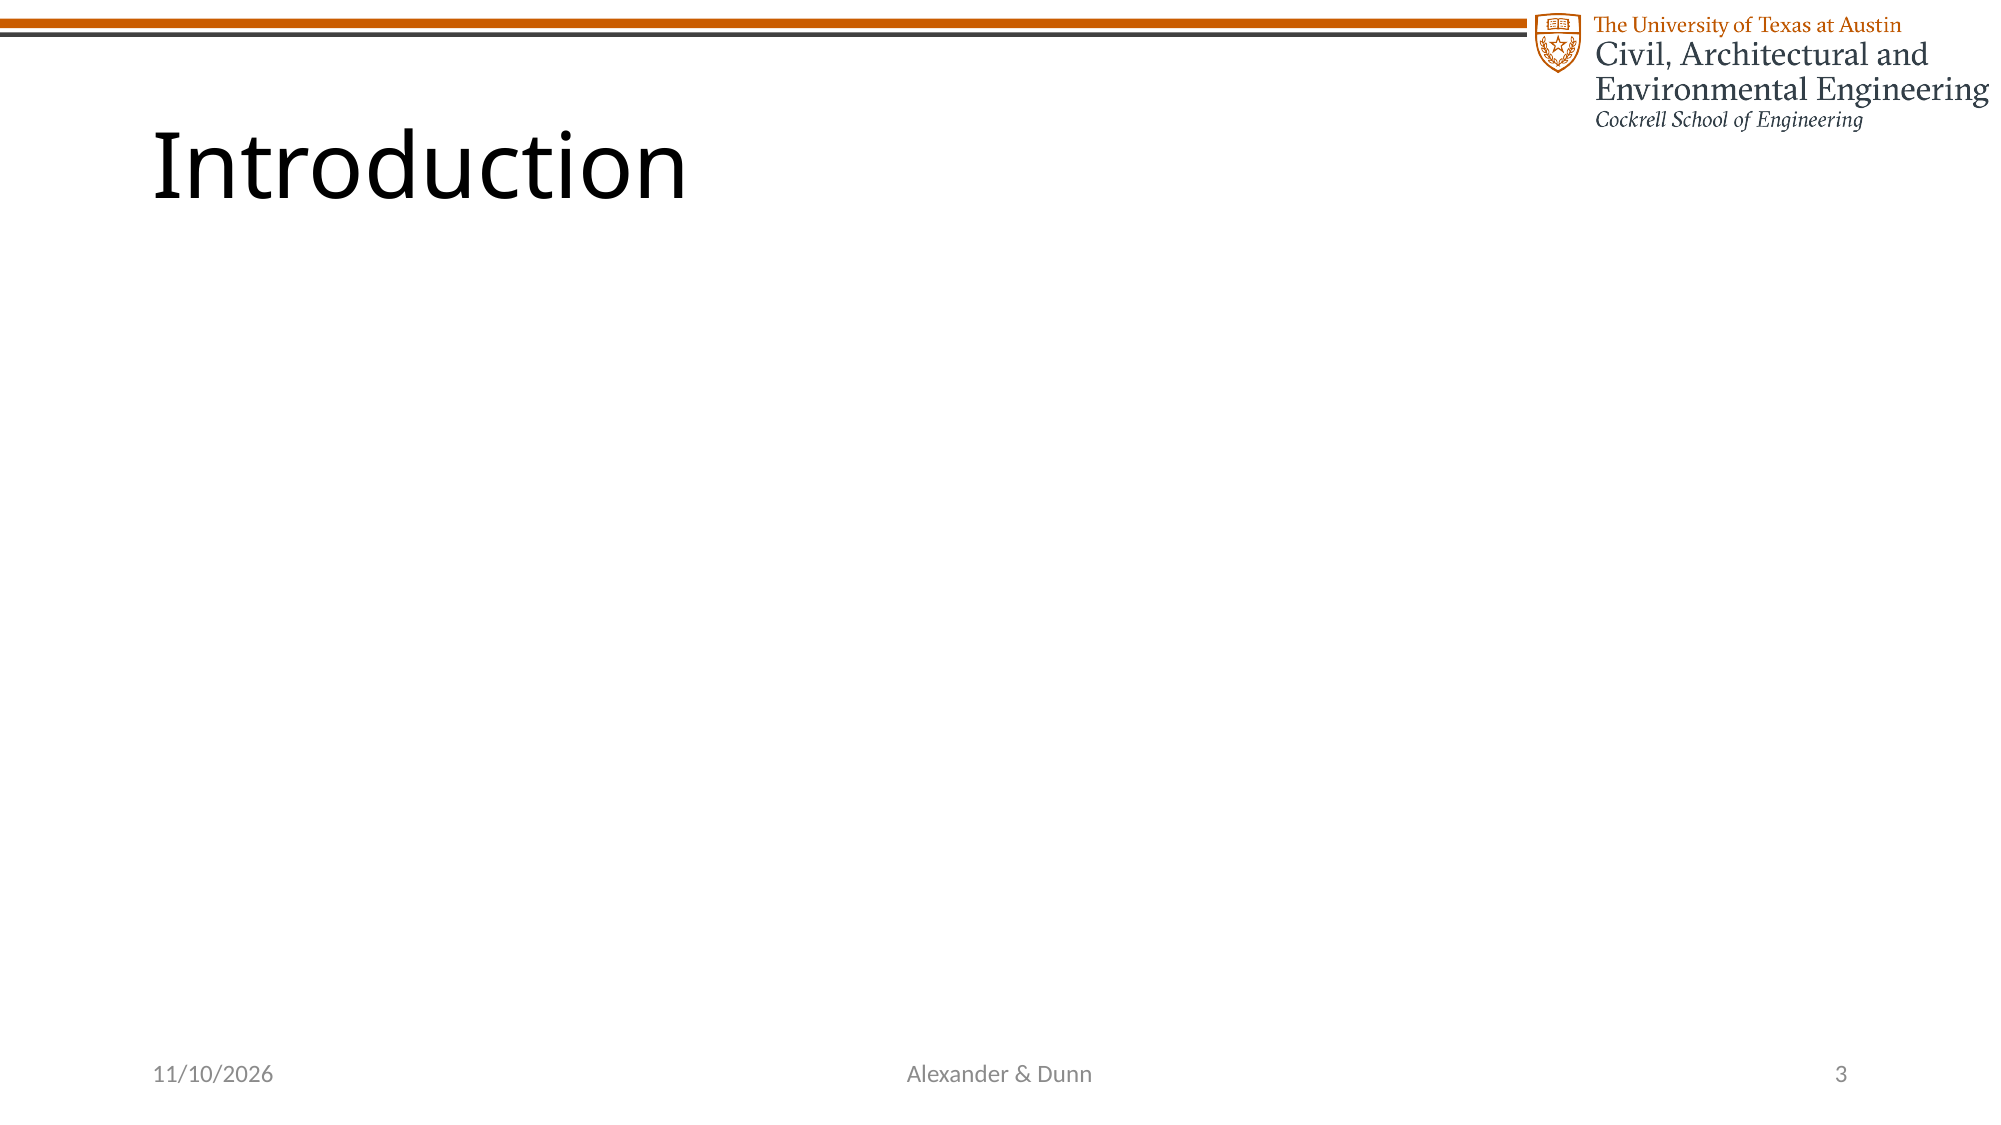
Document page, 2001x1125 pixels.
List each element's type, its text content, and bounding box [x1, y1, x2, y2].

slide_number 3 [1412, 1042, 1863, 1103]
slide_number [137, 1042, 588, 1103]
footer Alexander & Dunn [662, 1042, 1338, 1103]
title Introduction [137, 132, 1863, 278]
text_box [0, 13, 1989, 132]
